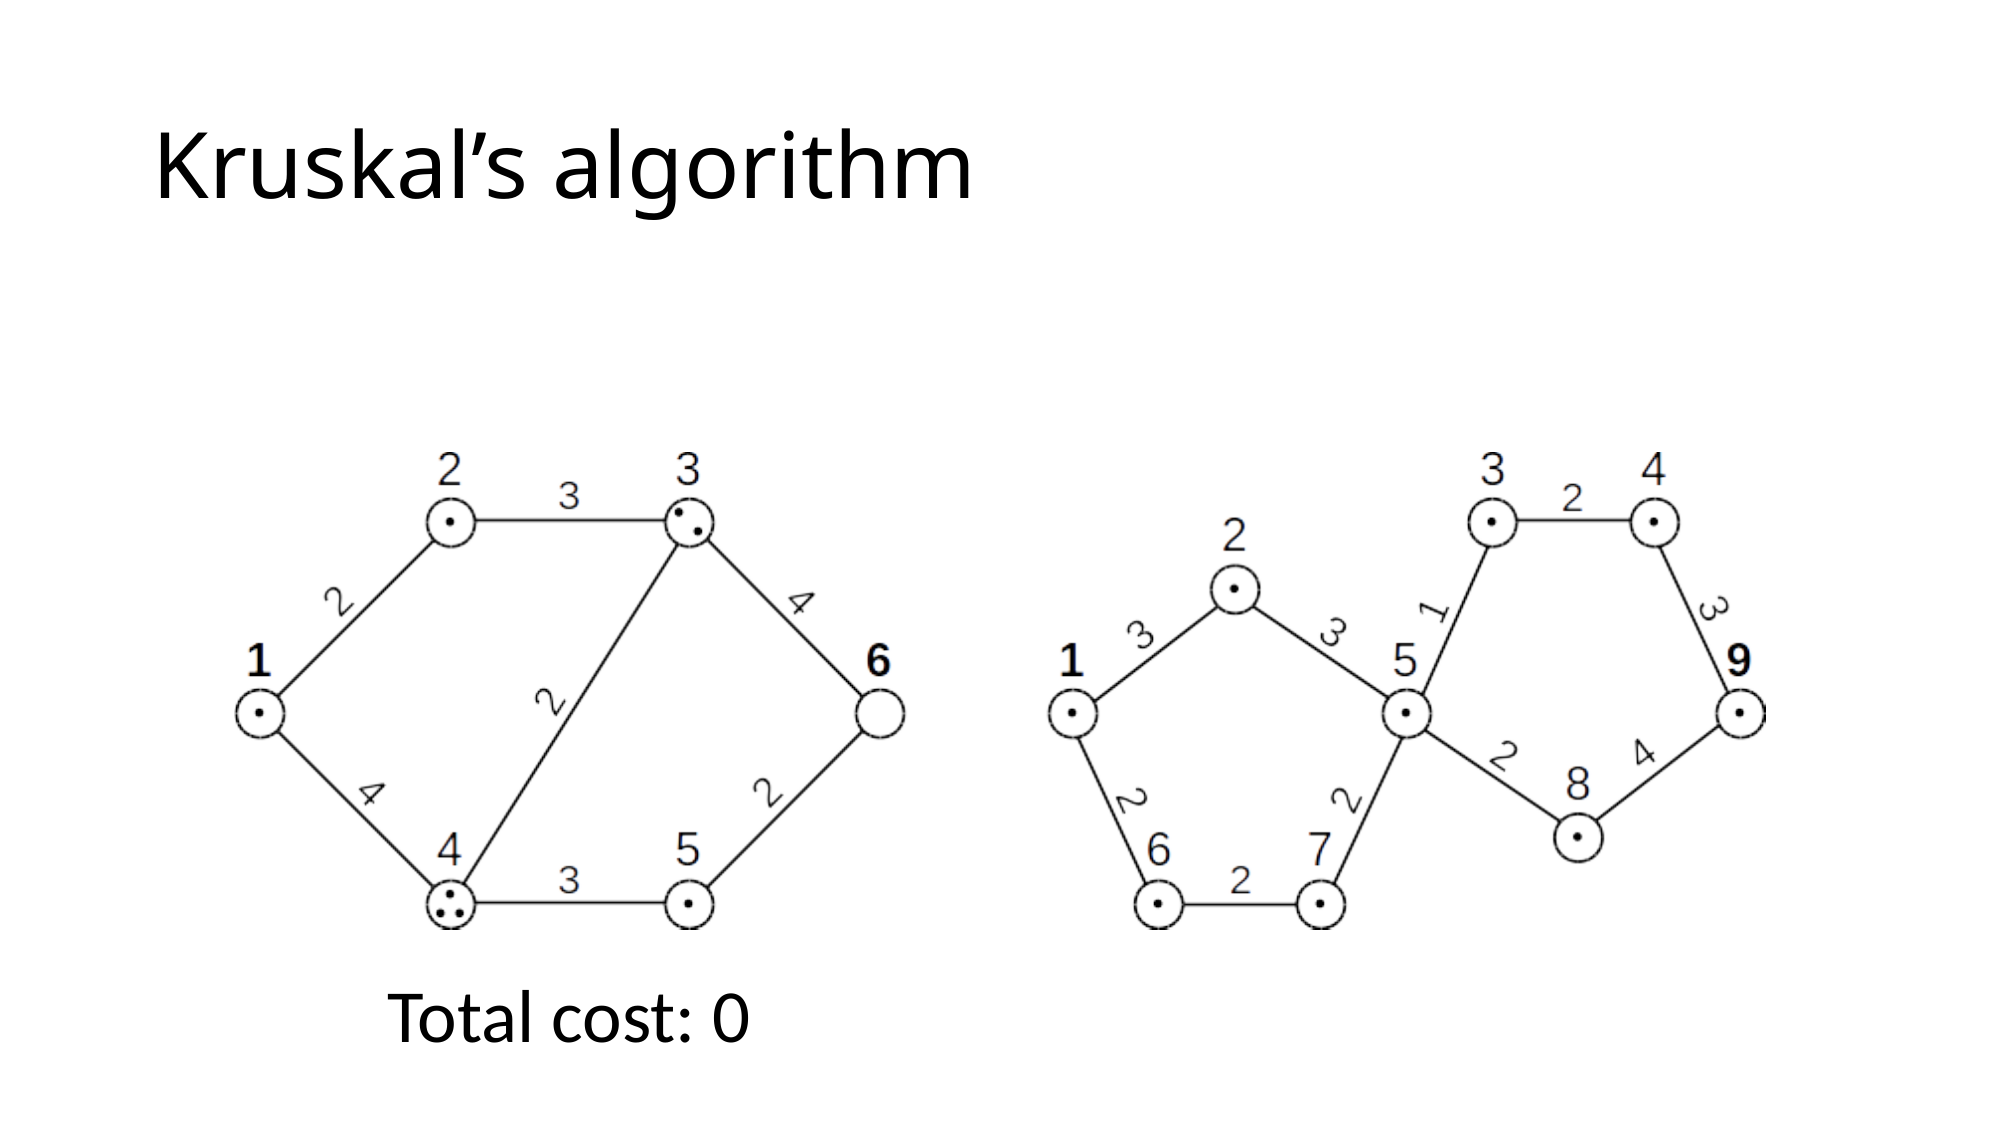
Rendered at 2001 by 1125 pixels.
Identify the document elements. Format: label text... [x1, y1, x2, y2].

picture [233, 452, 1766, 930]
title Kruskal’s algorithm [137, 59, 1863, 278]
text_box Total cost: 0 [373, 960, 766, 1065]
